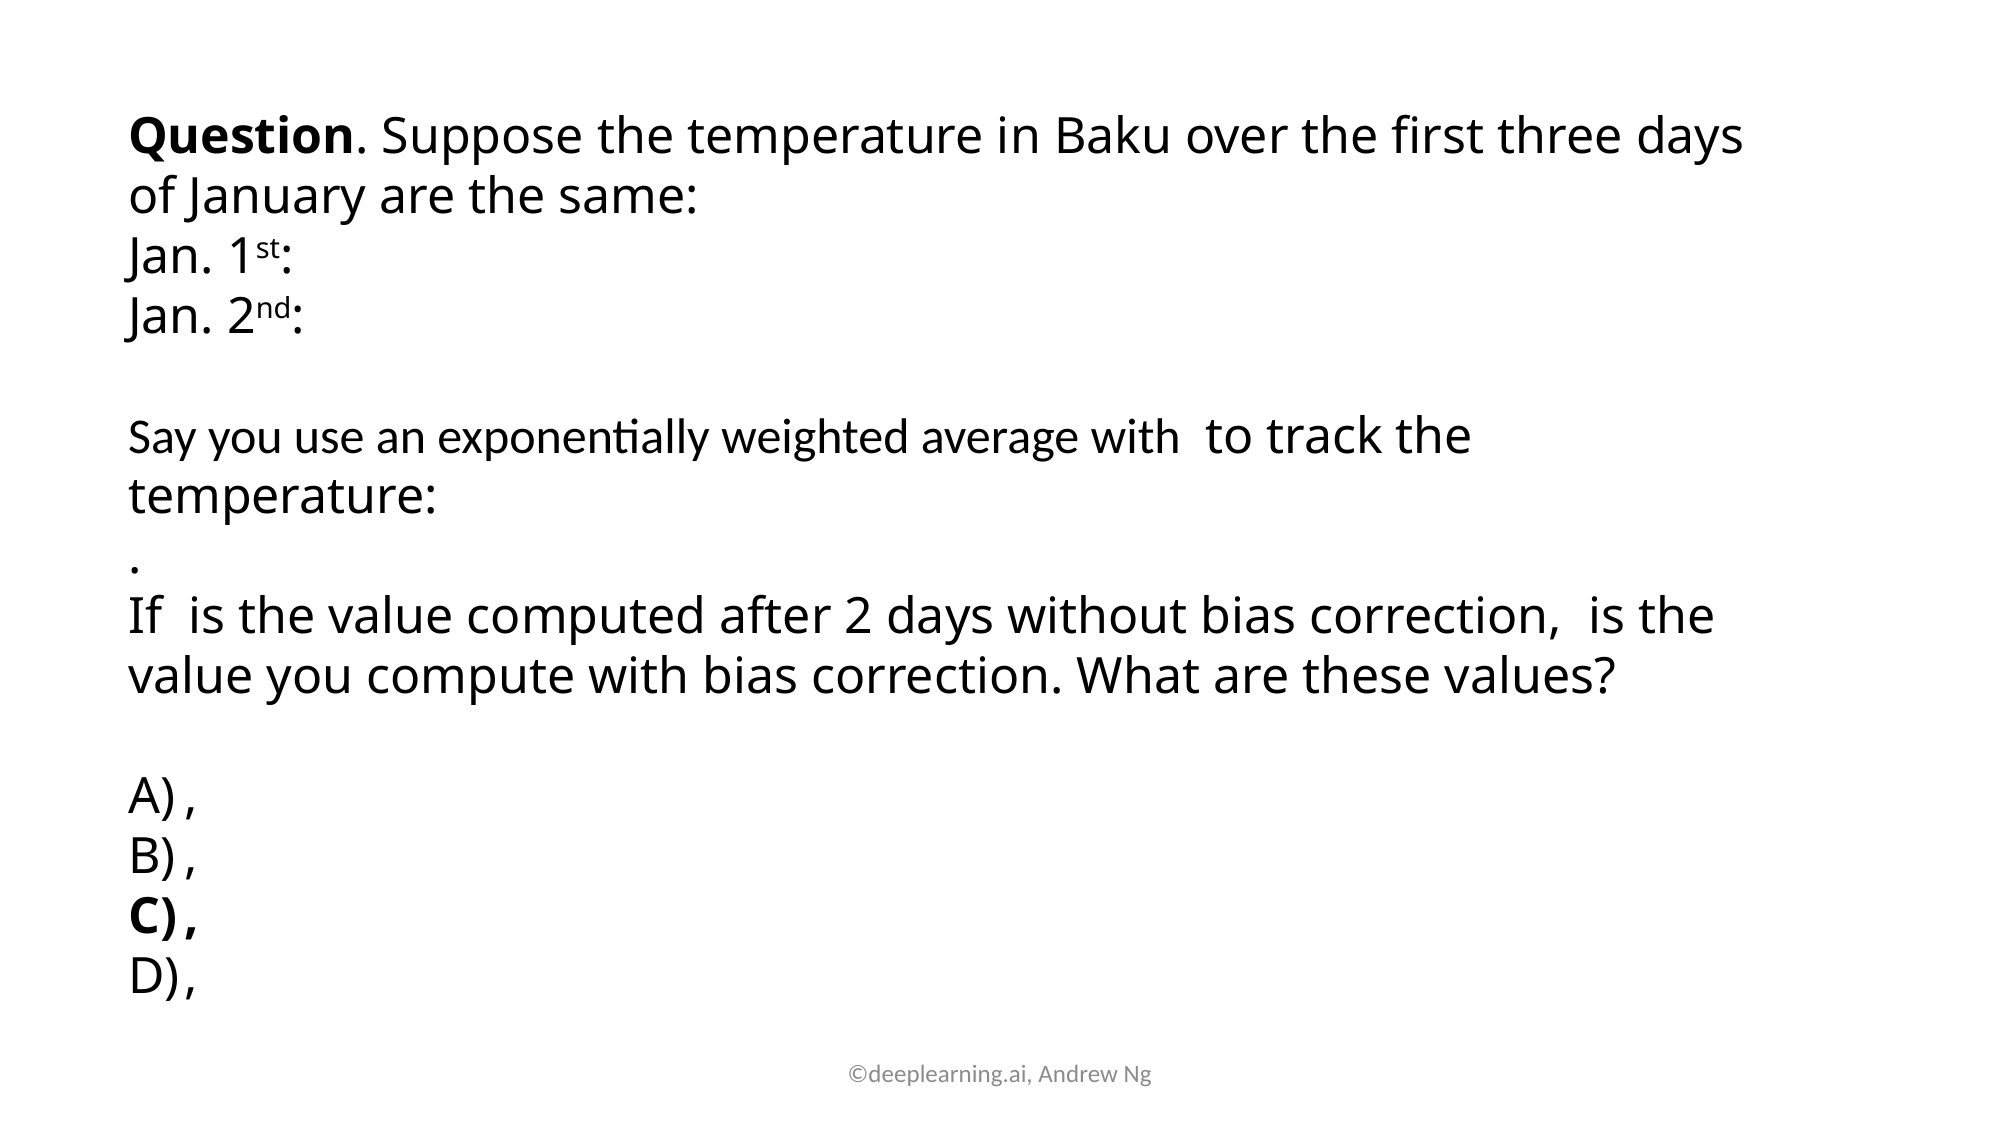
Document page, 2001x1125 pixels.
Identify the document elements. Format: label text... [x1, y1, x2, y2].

footer ©deeplearning.ai, Andrew Ng [662, 1042, 1338, 1103]
